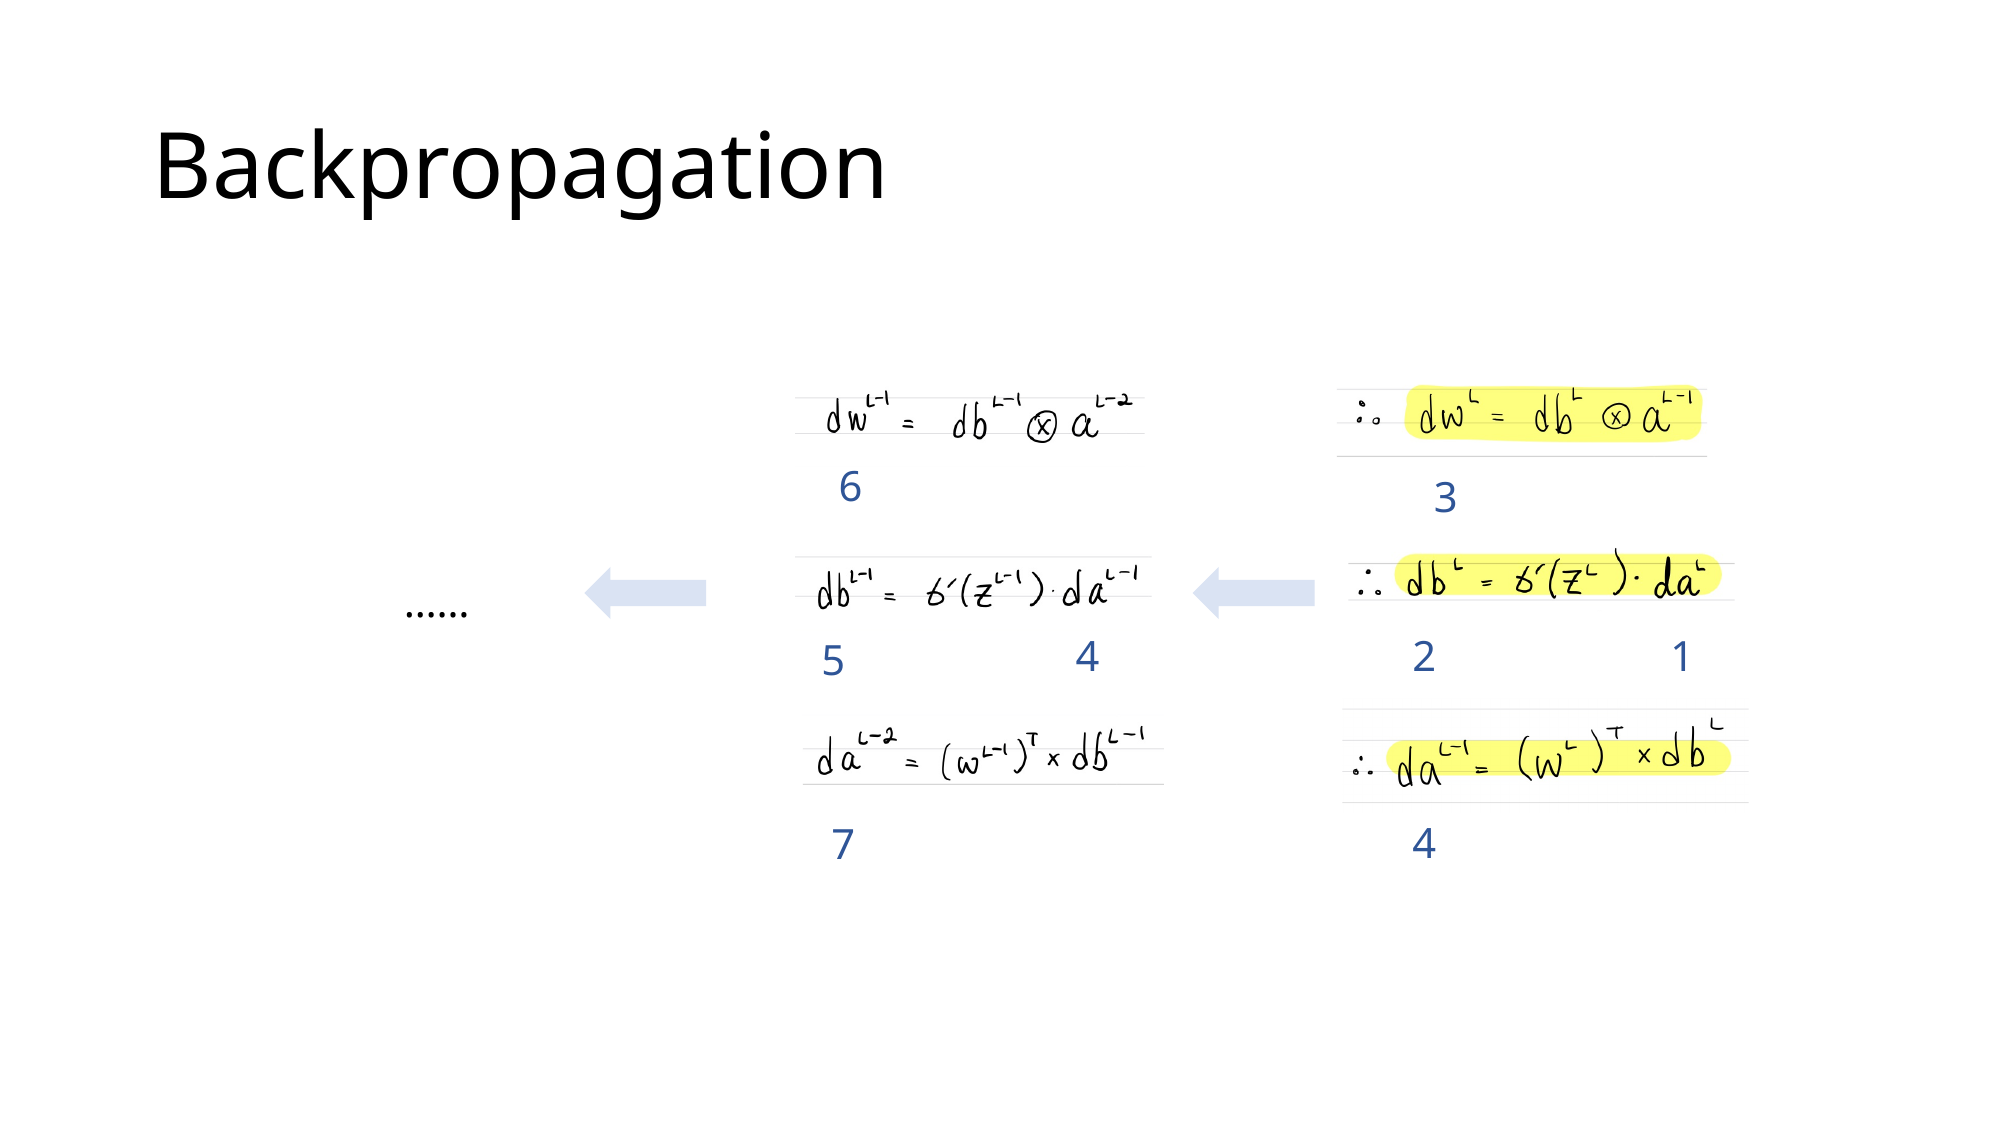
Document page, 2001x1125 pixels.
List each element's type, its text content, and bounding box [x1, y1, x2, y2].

text_box …… [388, 543, 562, 643]
picture [795, 553, 1152, 633]
title Backpropagation [137, 59, 1863, 278]
text_box 4 [1397, 813, 1571, 883]
picture [1336, 372, 1708, 458]
text_box [582, 564, 708, 622]
text_box 2 [1397, 612, 1571, 696]
text_box [1191, 564, 1316, 622]
text_box 5 [806, 633, 980, 700]
picture [1342, 698, 1749, 813]
text_box 1 [1655, 597, 1829, 696]
text_box 6 [823, 467, 997, 526]
text_box 3 [1418, 458, 1592, 537]
picture [802, 714, 1164, 801]
text_box 7 [816, 801, 990, 884]
text_box 4 [1060, 597, 1234, 696]
picture [795, 368, 1145, 467]
picture [1348, 544, 1735, 612]
